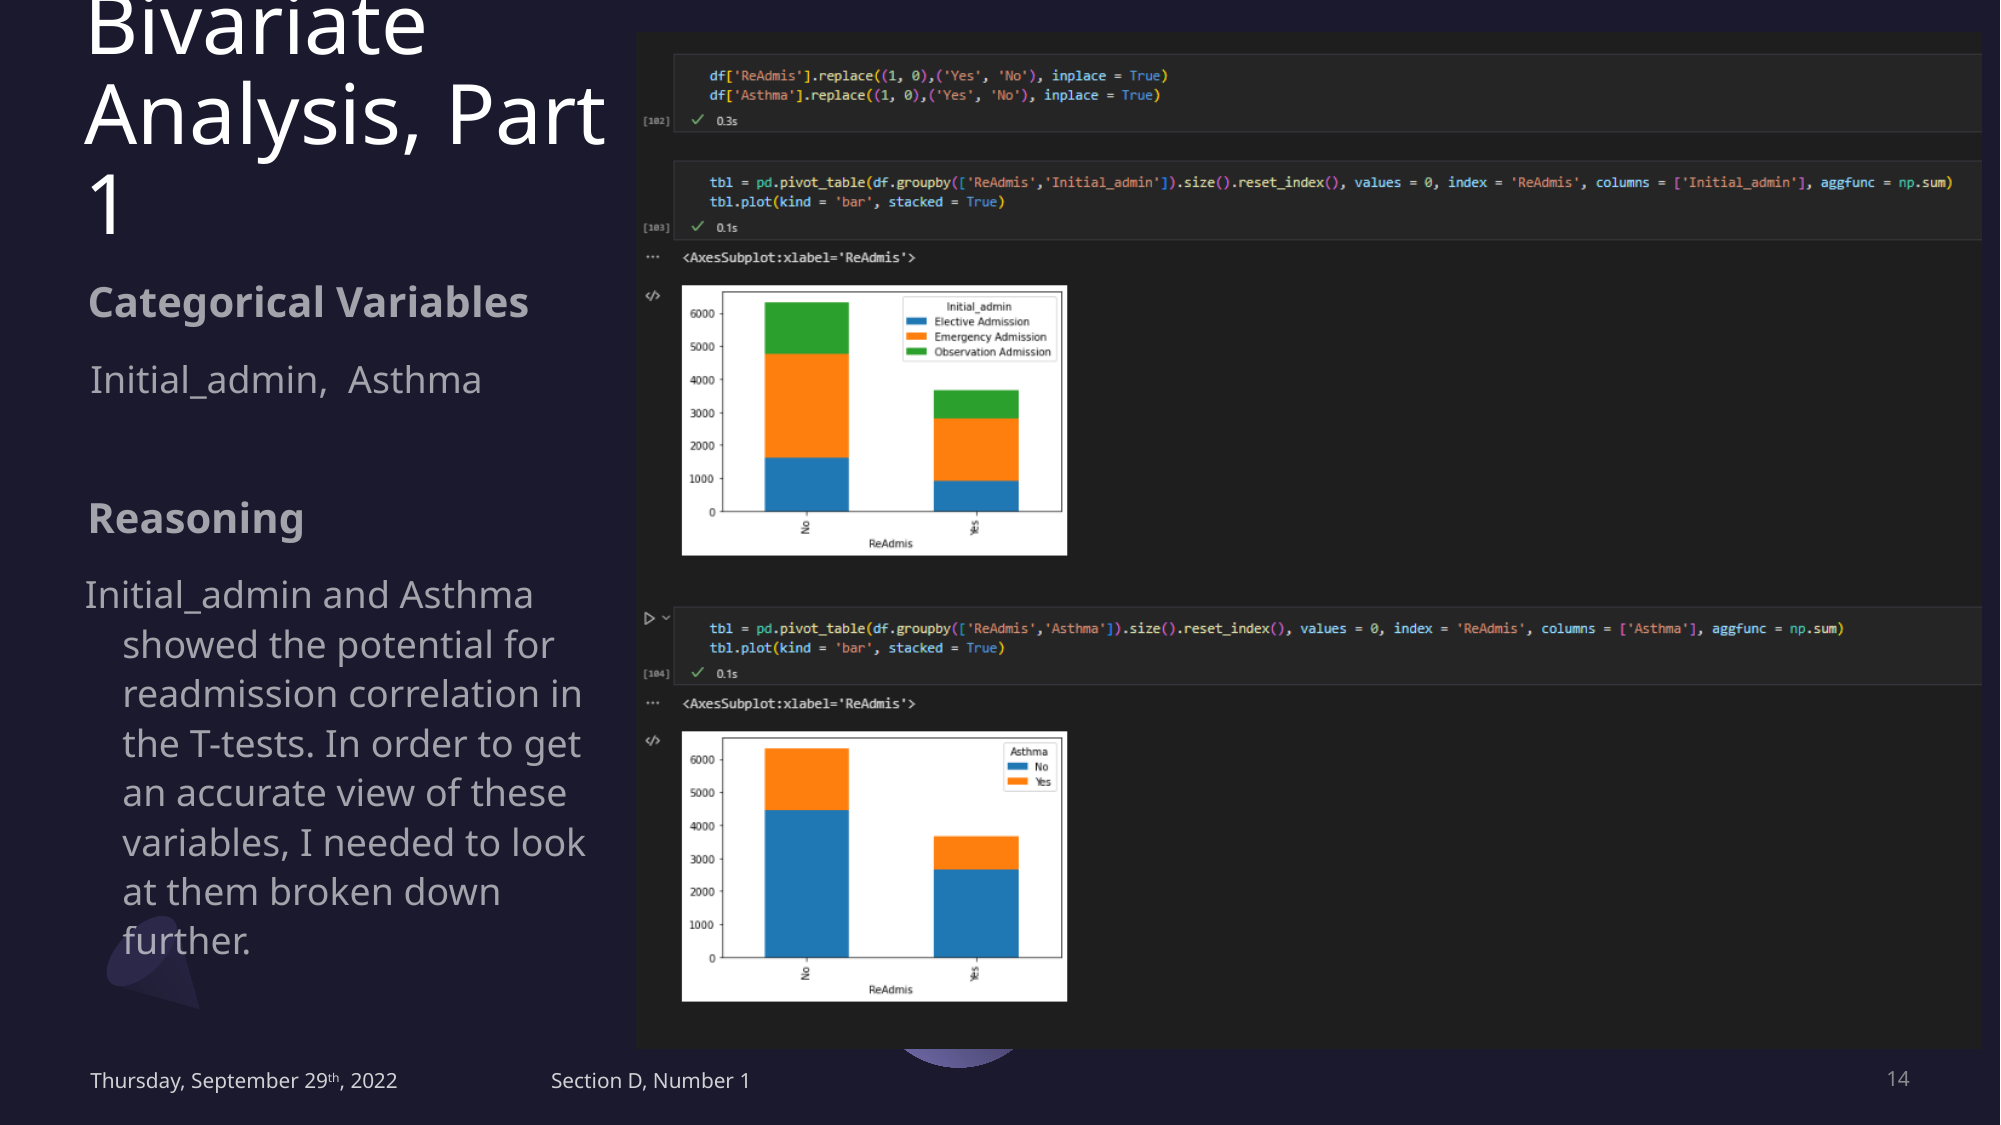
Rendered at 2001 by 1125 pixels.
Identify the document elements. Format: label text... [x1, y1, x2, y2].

footer Section D, Number 1 [551, 1067, 1598, 1093]
list Categorical Variables [87, 270, 536, 331]
subtitle Initial_admin, Asthma [90, 351, 636, 469]
text_box Reasoning [87, 486, 369, 547]
slide_number 14 [1632, 1067, 1910, 1093]
text_box Initial_admin and Asthma showed the potential for readmission correlation in the T-tests. In order to get an accurate view of these variables, I needed to look at them broken down further. [84, 566, 599, 672]
title Bivariate Analysis, Part 1 [84, 139, 636, 253]
picture [636, 32, 1982, 1049]
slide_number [90, 1067, 522, 1093]
